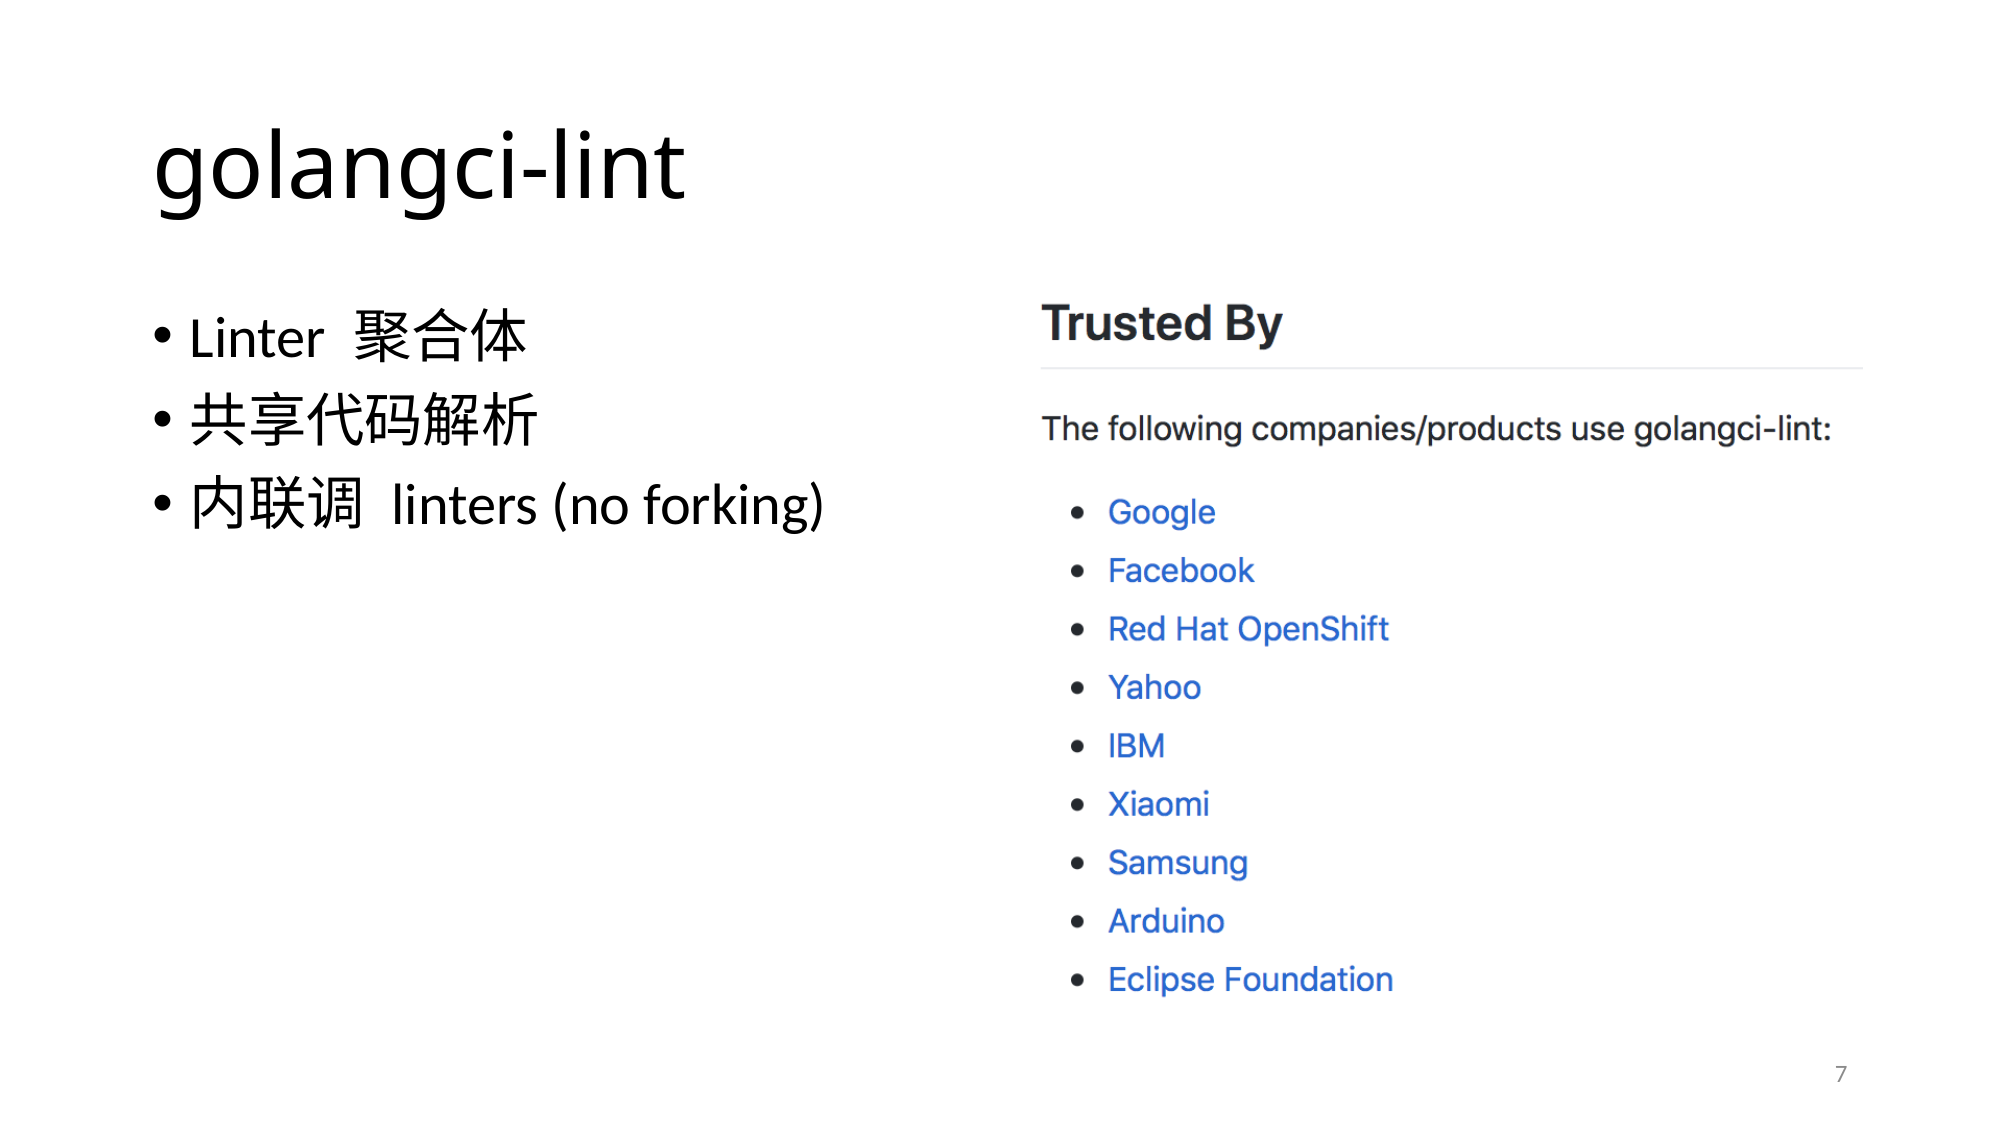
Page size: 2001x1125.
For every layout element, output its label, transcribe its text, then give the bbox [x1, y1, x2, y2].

title golangci-lint [137, 59, 1863, 278]
slide_number 7 [1412, 1042, 1863, 1103]
list Linter 聚合体 共享代码解析 内联调 linters (no forking) [137, 299, 1022, 1014]
picture [1022, 290, 1863, 1014]
